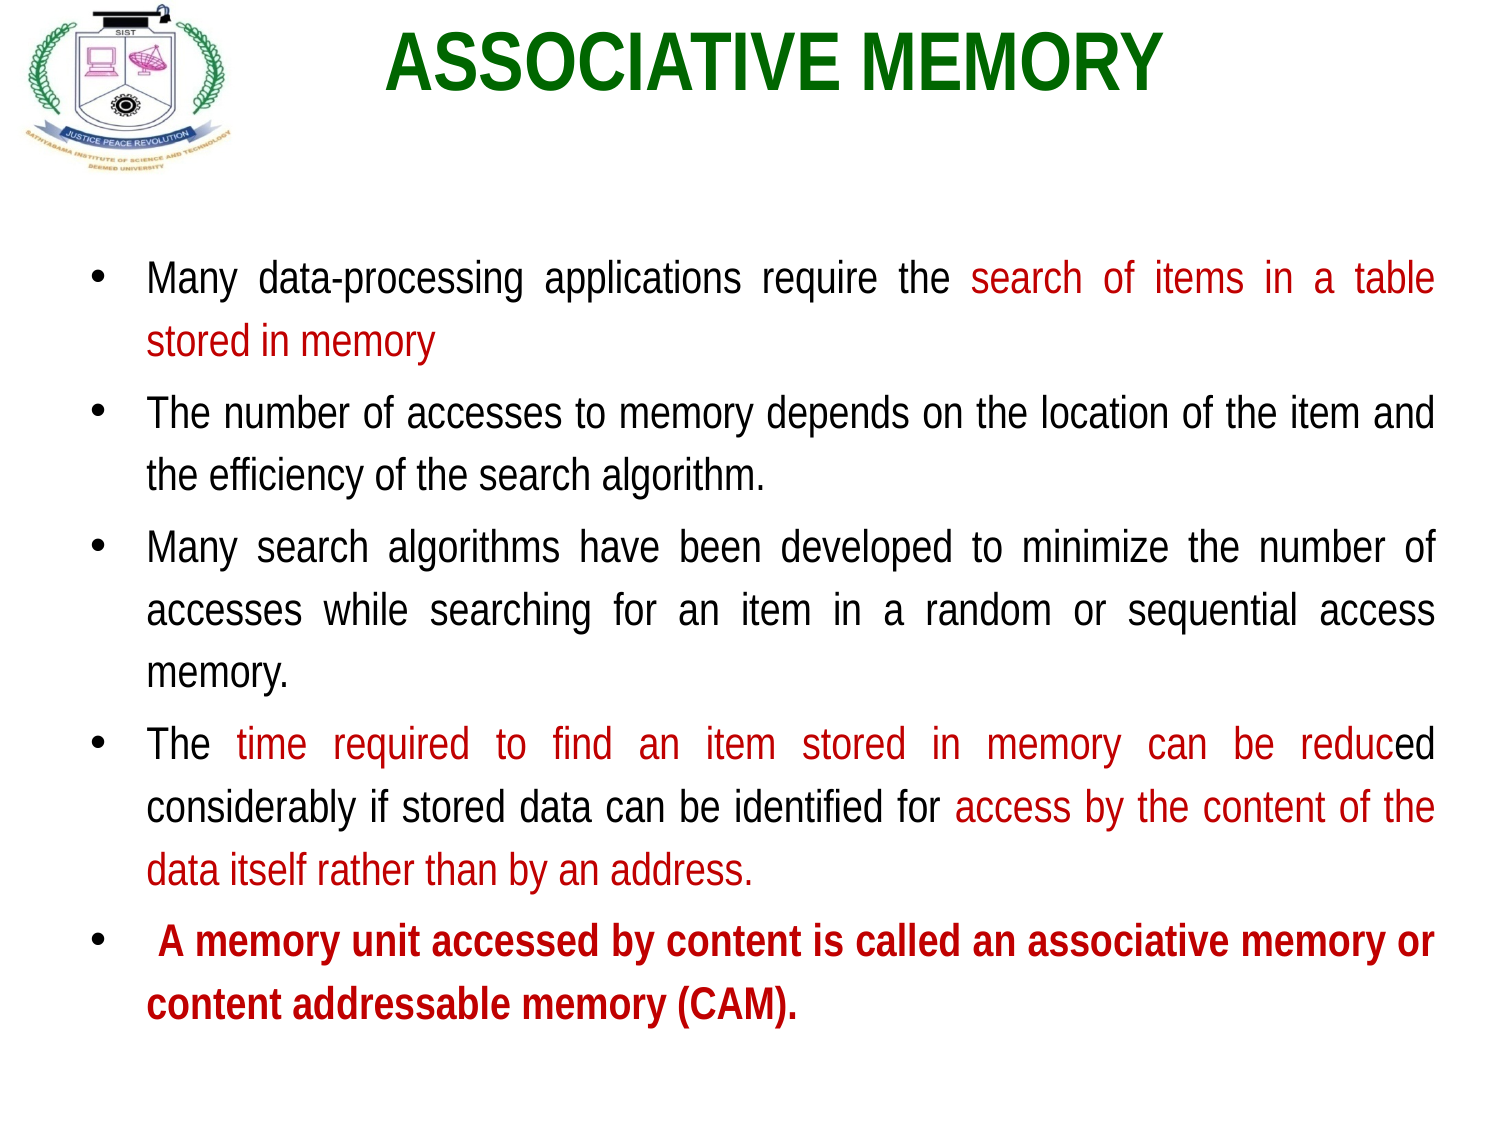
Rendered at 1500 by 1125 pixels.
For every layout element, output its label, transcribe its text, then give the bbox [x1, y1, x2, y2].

picture [0, 0, 99, 188]
list Many data-processing applications require the search of items in a table stored in memory The number of accesses to memory depends on the location of the item and the efficiency of the search algorithm. Many search algorithms have been developed to minimize the number of accesses while searching for an item in a random or sequential access memory. The time required to find an item stored in memory can be reduced considerably if stored data can be identified for access by the content of the data itself rather than by an address. A memory unit accessed by content is called an associative memory or content addressable memory (CAM). [75, 232, 1451, 1039]
title ASSOCIATIVE MEMORY [99, 0, 1450, 188]
